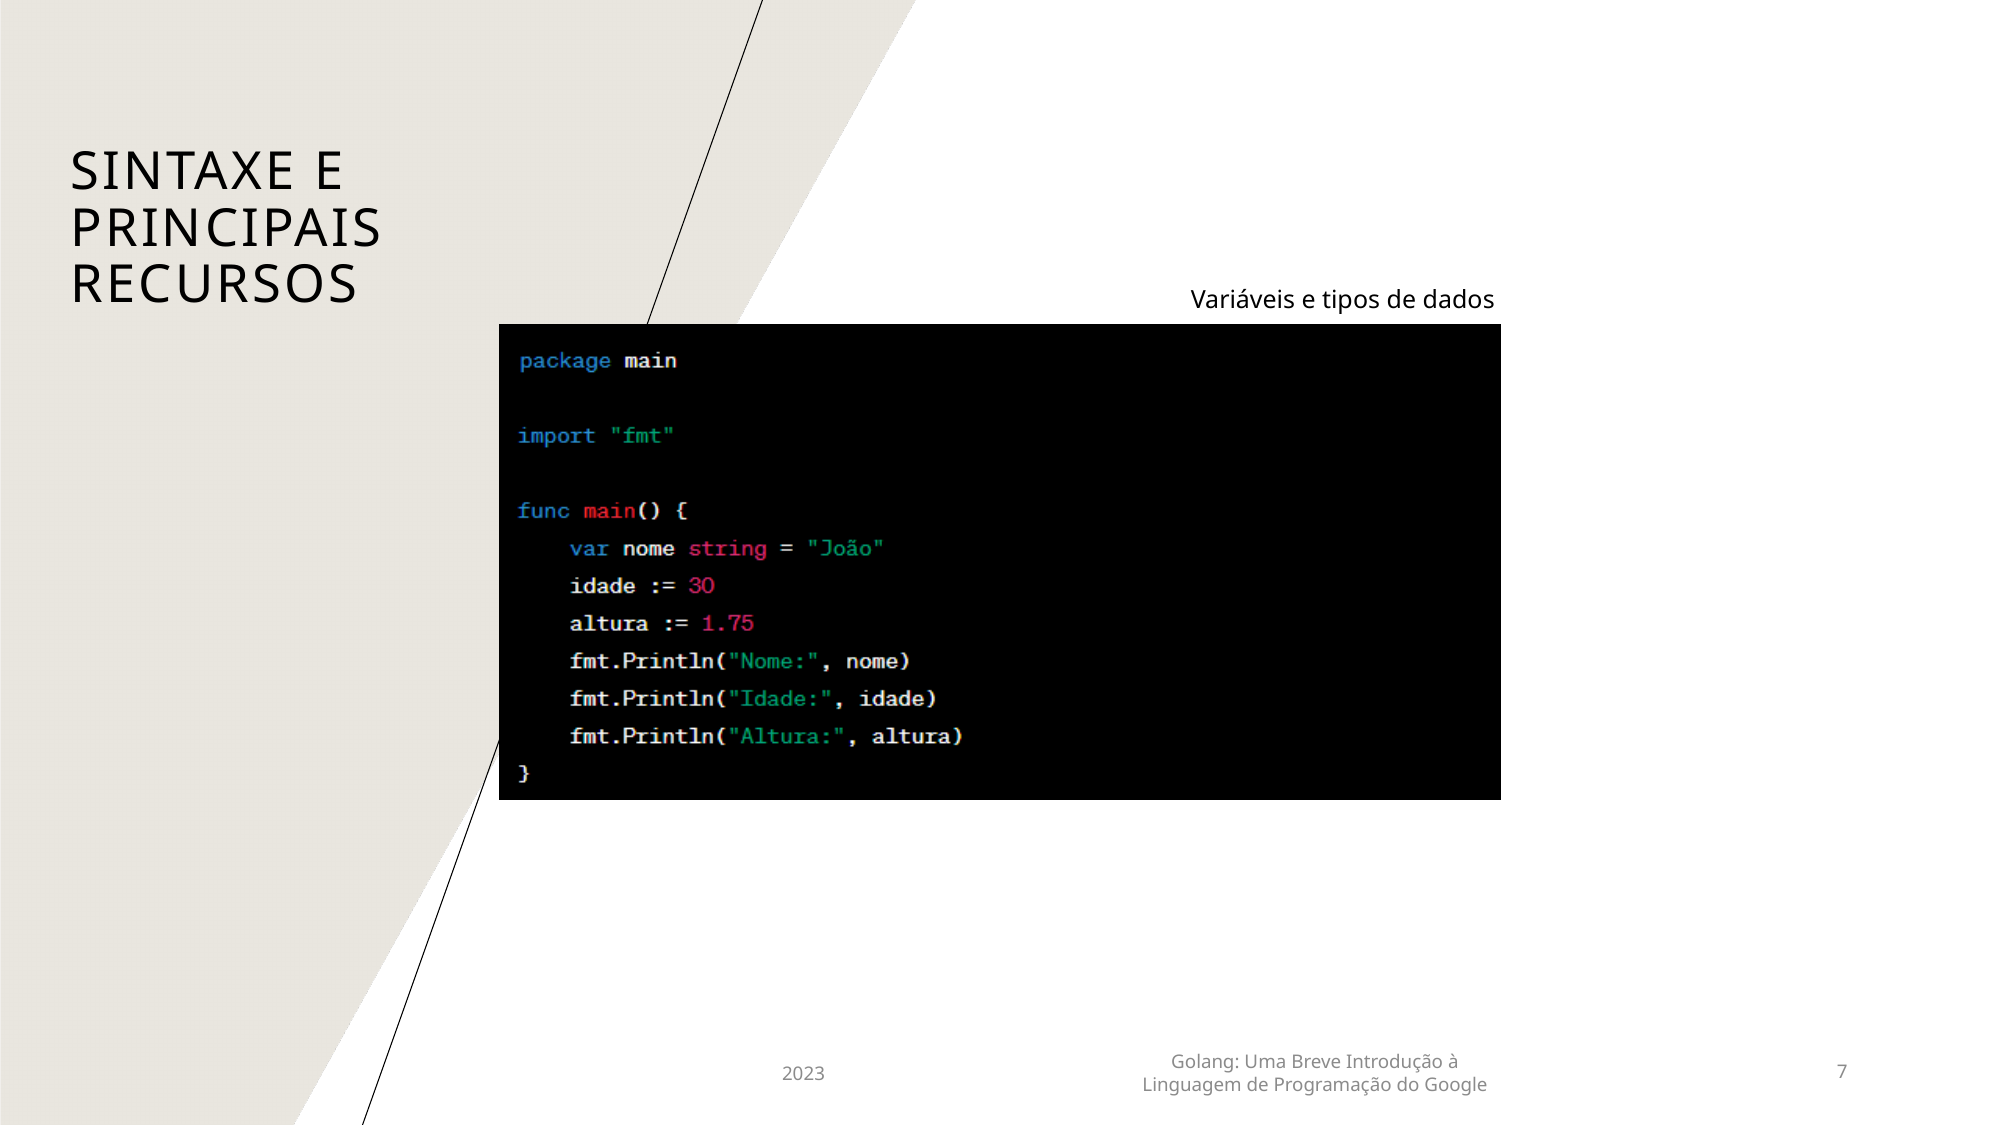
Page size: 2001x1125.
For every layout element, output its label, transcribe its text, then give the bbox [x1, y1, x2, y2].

footer Golang: Uma Breve Introdução à Linguagem de Programação do Google [1106, 1042, 1524, 1103]
picture [0, 0, 1501, 1125]
slide_number 7 [1584, 1042, 1863, 1103]
text_box Sintaxe e principais recursos [55, 136, 670, 322]
text_box Variáveis e tipos de dados [1176, 276, 1511, 321]
slide_number 2023 [767, 1042, 1046, 1103]
